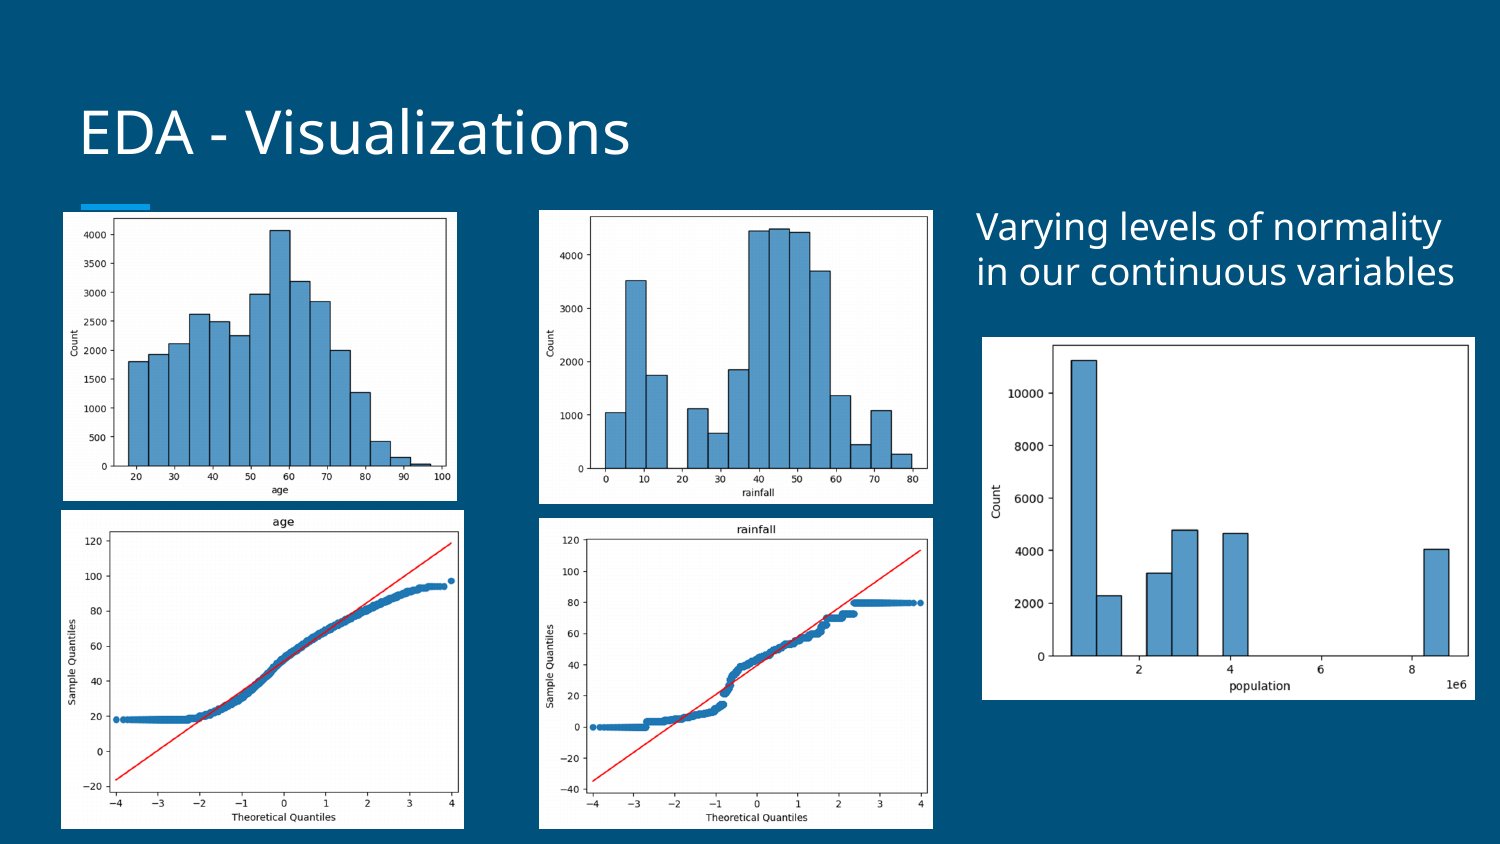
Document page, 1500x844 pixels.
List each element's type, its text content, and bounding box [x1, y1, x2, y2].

picture [62, 511, 463, 828]
picture [540, 211, 932, 503]
title EDA - Visualizations [63, 75, 1437, 188]
picture [64, 213, 456, 500]
picture [983, 338, 1474, 699]
text_box Varying levels of normality in our continuous variables [961, 187, 1475, 308]
picture [540, 519, 932, 828]
